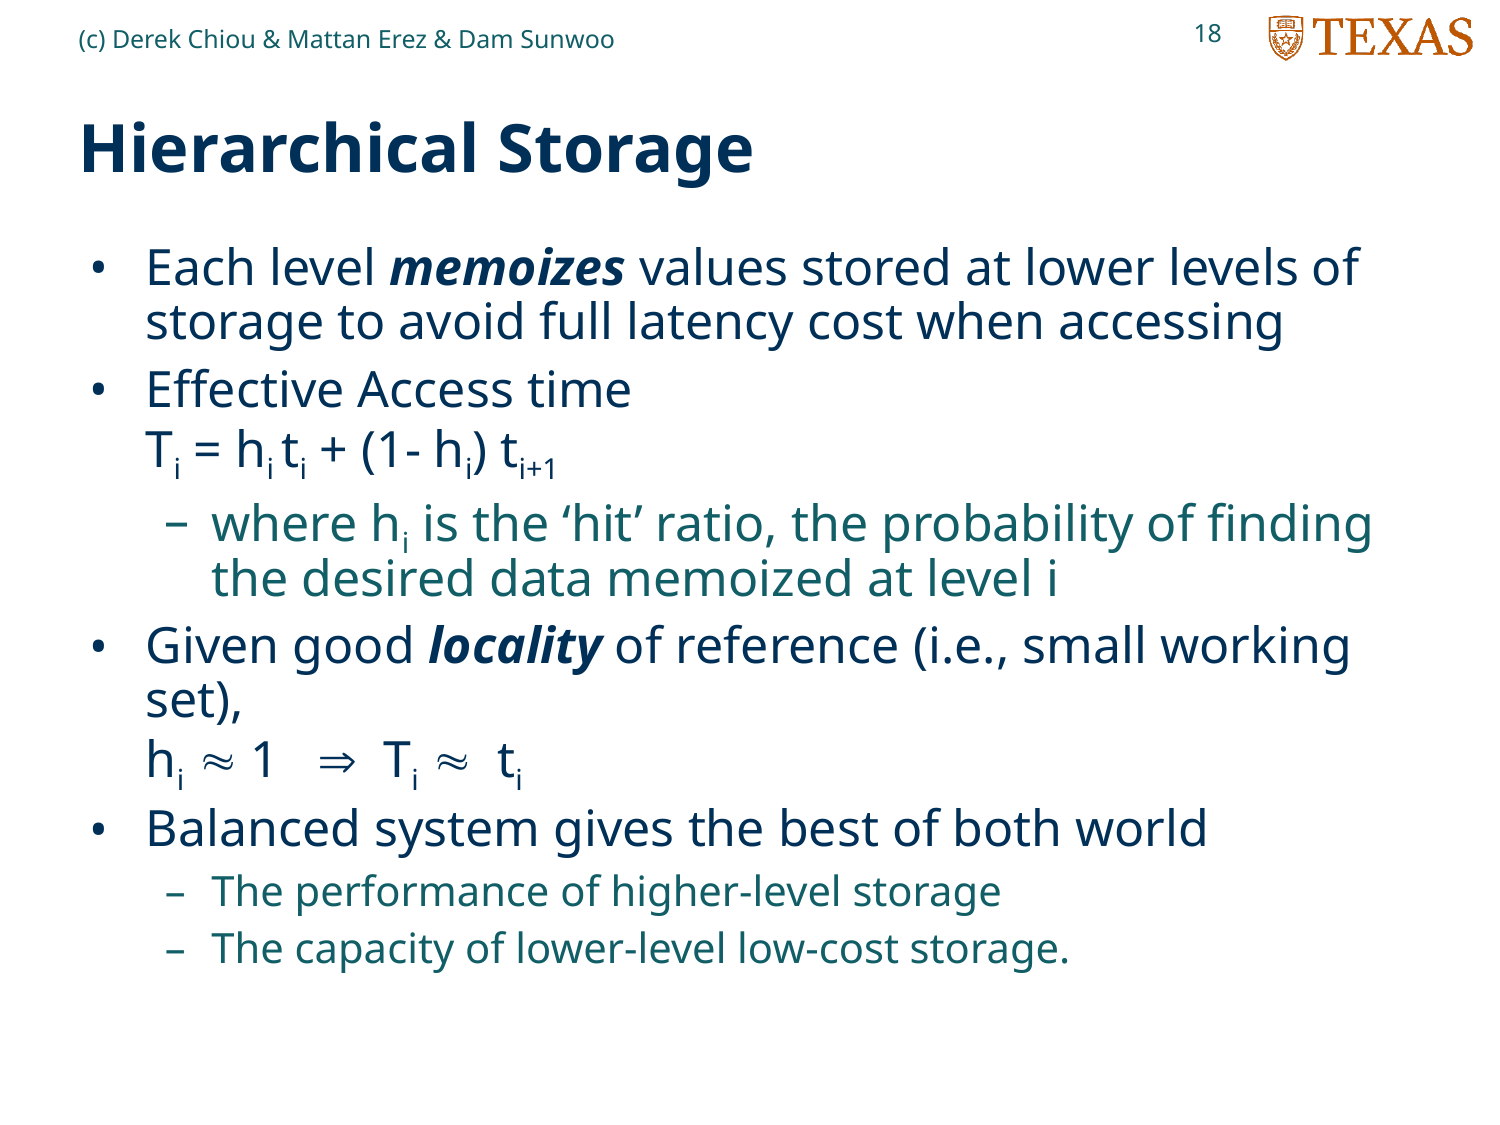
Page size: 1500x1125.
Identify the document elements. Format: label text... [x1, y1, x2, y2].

slide_number 18 [1100, 0, 1238, 73]
picture [1268, 12, 1474, 63]
list Each level memoizes values stored at lower levels of storage to avoid full latency cost when accessing Effective Access time Ti = hi ti + (1- hi) ti+1 where hi is the ‘hit’ ratio, the probability of finding the desired data memoized at level i Given good locality of reference (i.e., small working set), hi » 1 Þ Ti » ti Balanced system gives the best of both world The performance of higher-level storage The capacity of lower-level low-cost storage. [75, 235, 1475, 1123]
footer (c) Derek Chiou & Mattan Erez & Dam Sunwoo [63, 3, 914, 73]
title Hierarchical Storage [63, 75, 1475, 223]
